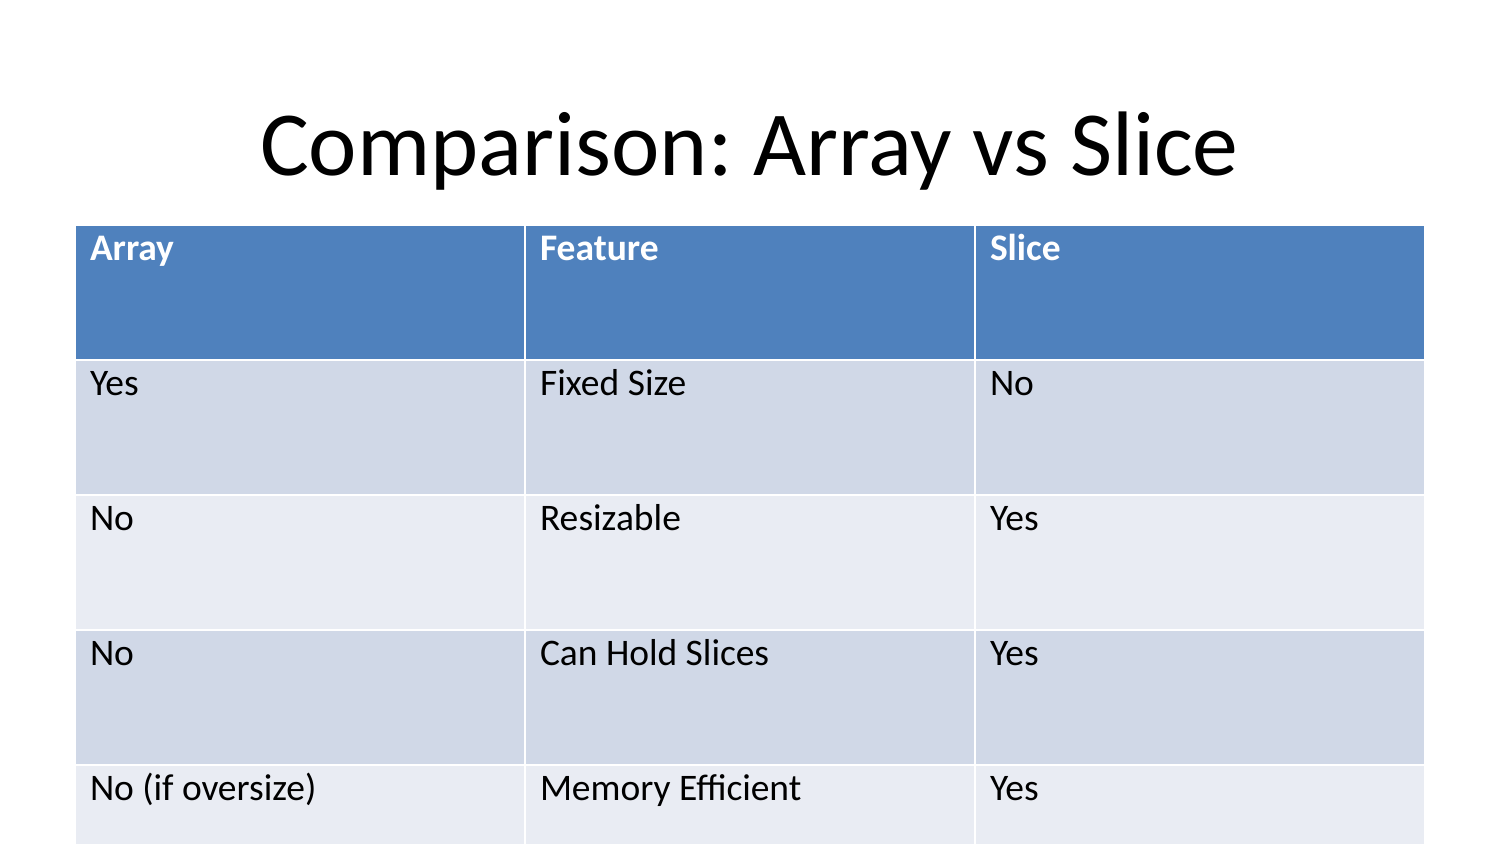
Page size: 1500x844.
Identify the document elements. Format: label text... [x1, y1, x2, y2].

table_cell No [76, 496, 524, 629]
table_cell No (if oversize) [76, 766, 524, 844]
table_cell Resizable [526, 496, 974, 629]
table_header Feature [526, 226, 974, 359]
title Comparison: Array vs Slice [75, 45, 1425, 224]
table_header Array [76, 226, 524, 359]
table_cell Memory Efficient [526, 766, 974, 844]
table_cell Yes [976, 631, 1424, 764]
table_cell Can Hold Slices [526, 631, 974, 764]
table_cell Yes [76, 361, 524, 494]
table_cell Yes [976, 496, 1424, 629]
table_header Slice [976, 226, 1424, 359]
table_cell No [76, 631, 524, 764]
table_cell Fixed Size [526, 361, 974, 494]
table_cell Yes [976, 766, 1424, 844]
table_cell No [976, 361, 1424, 494]
